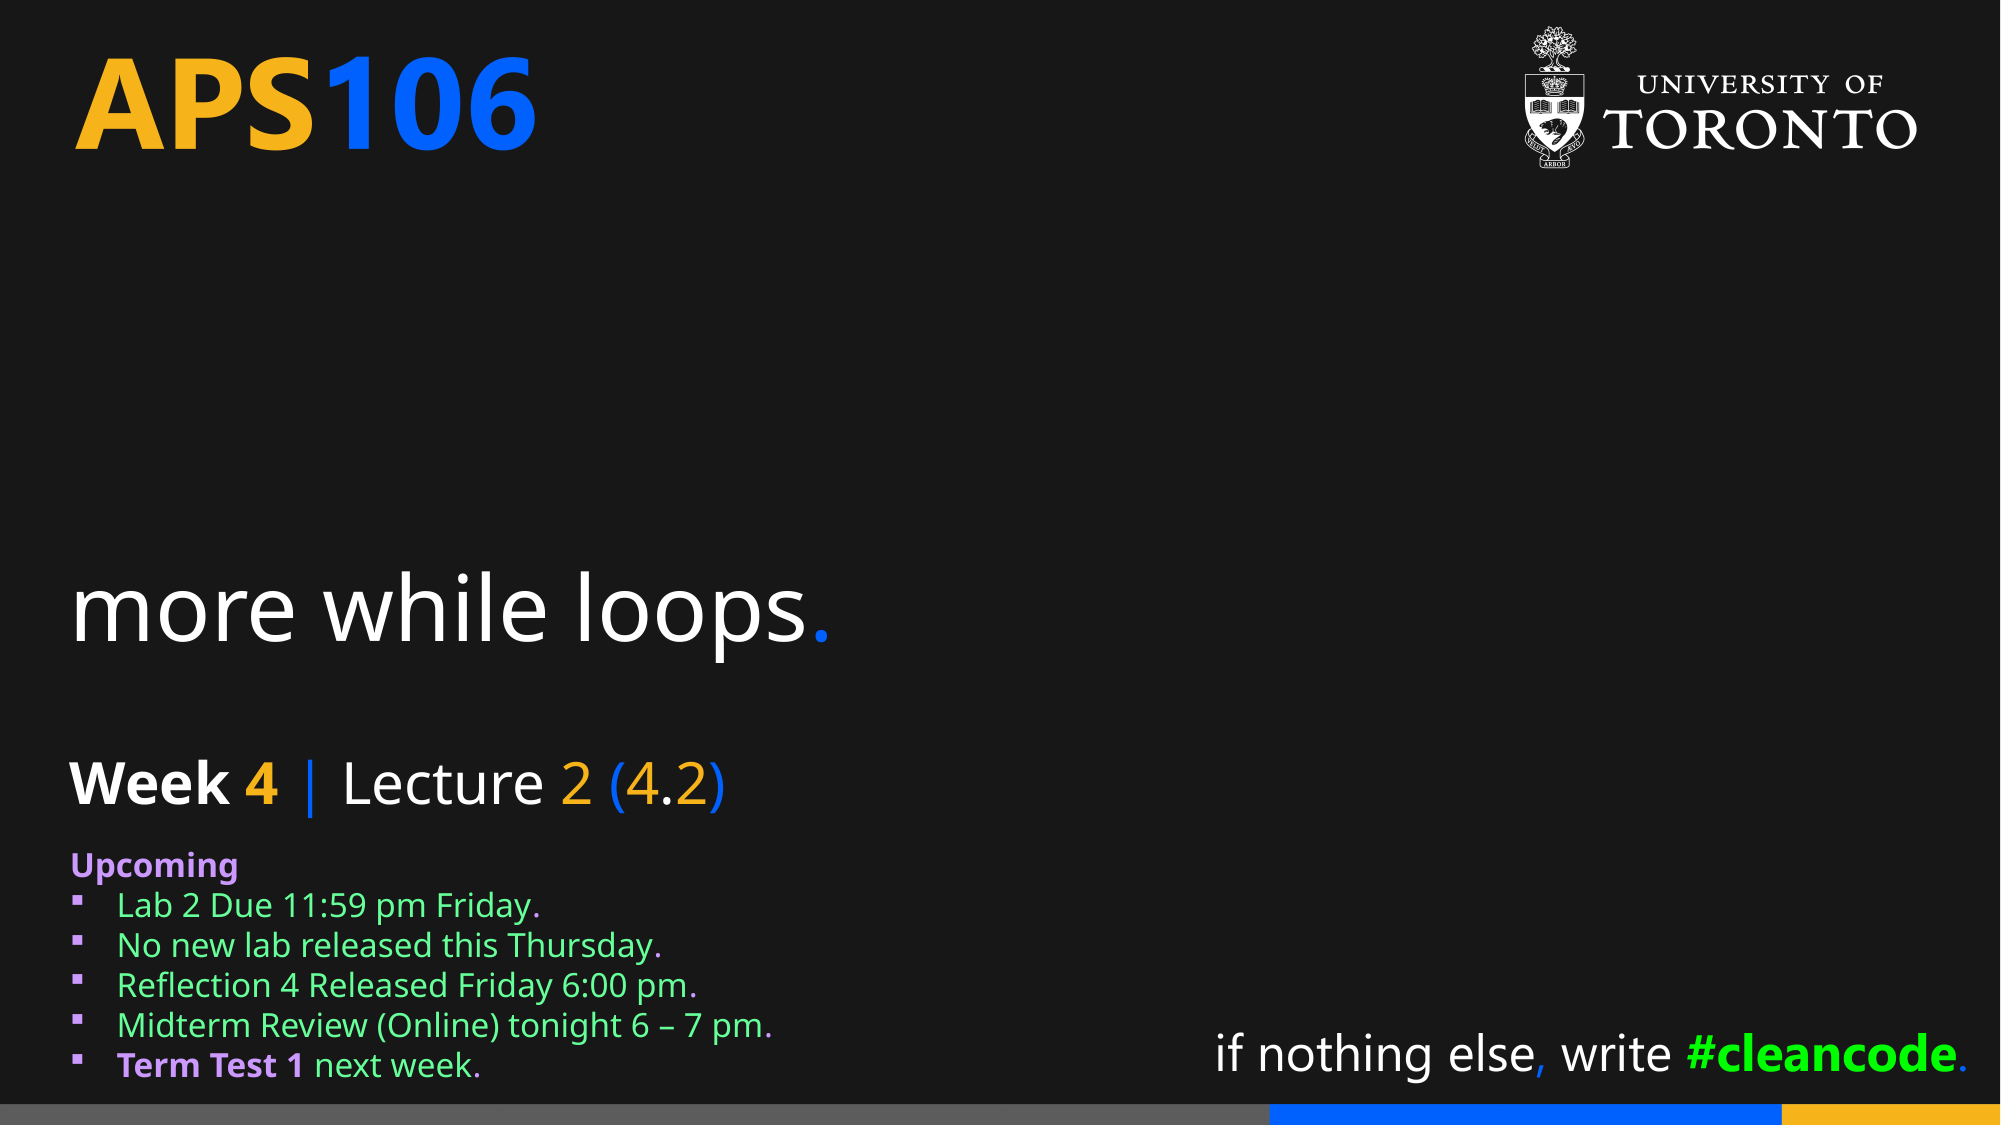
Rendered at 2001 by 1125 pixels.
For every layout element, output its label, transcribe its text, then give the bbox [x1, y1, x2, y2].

text_box Upcoming Lab 2 Due 11:59 pm Friday. No new lab released this Thursday. Reflection 4 Released Friday 6:00 pm. Midterm Review (Online) tonight 6 – 7 pm. Term Test 1 next week. [55, 836, 1141, 1092]
title more while loops. [55, 538, 1924, 686]
subtitle Week 4 | Lecture 2 (4.2) [55, 747, 1924, 1019]
picture [0, 0, 2001, 1125]
